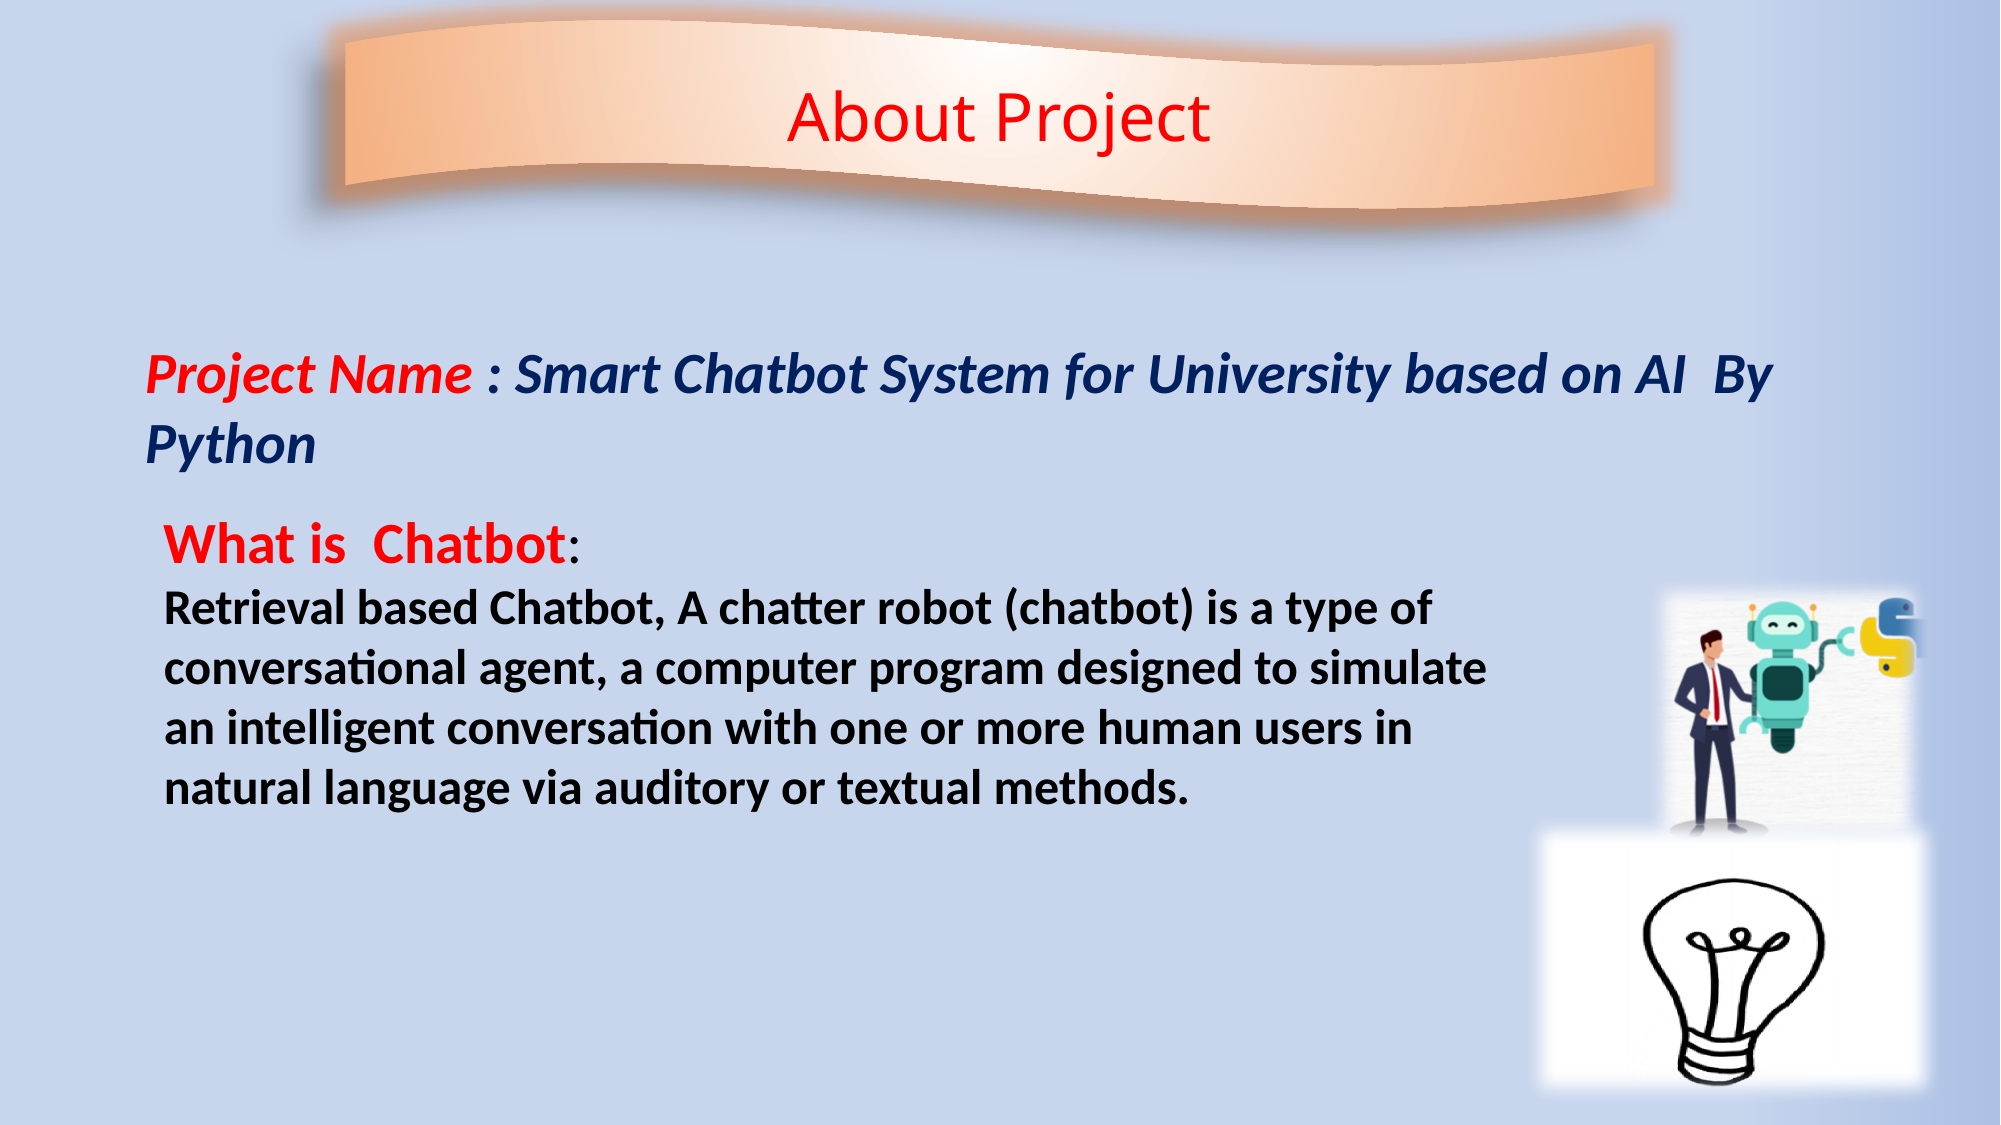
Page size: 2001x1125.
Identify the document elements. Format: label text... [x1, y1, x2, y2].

text_box [0, 0, 2000, 1125]
text_box What is Chatbot: Retrieval based Chatbot, A chatter robot (chatbot) is a type of conversational agent, a computer program designed to simulate an intelligent conversation with one or more human users in natural language via auditory or textual methods. [148, 497, 1544, 823]
text_box About Project [345, 20, 1655, 209]
text_box Project Name : Smart Chatbot System for University based on AI By Python [130, 328, 1940, 483]
picture [1522, 573, 1944, 1106]
